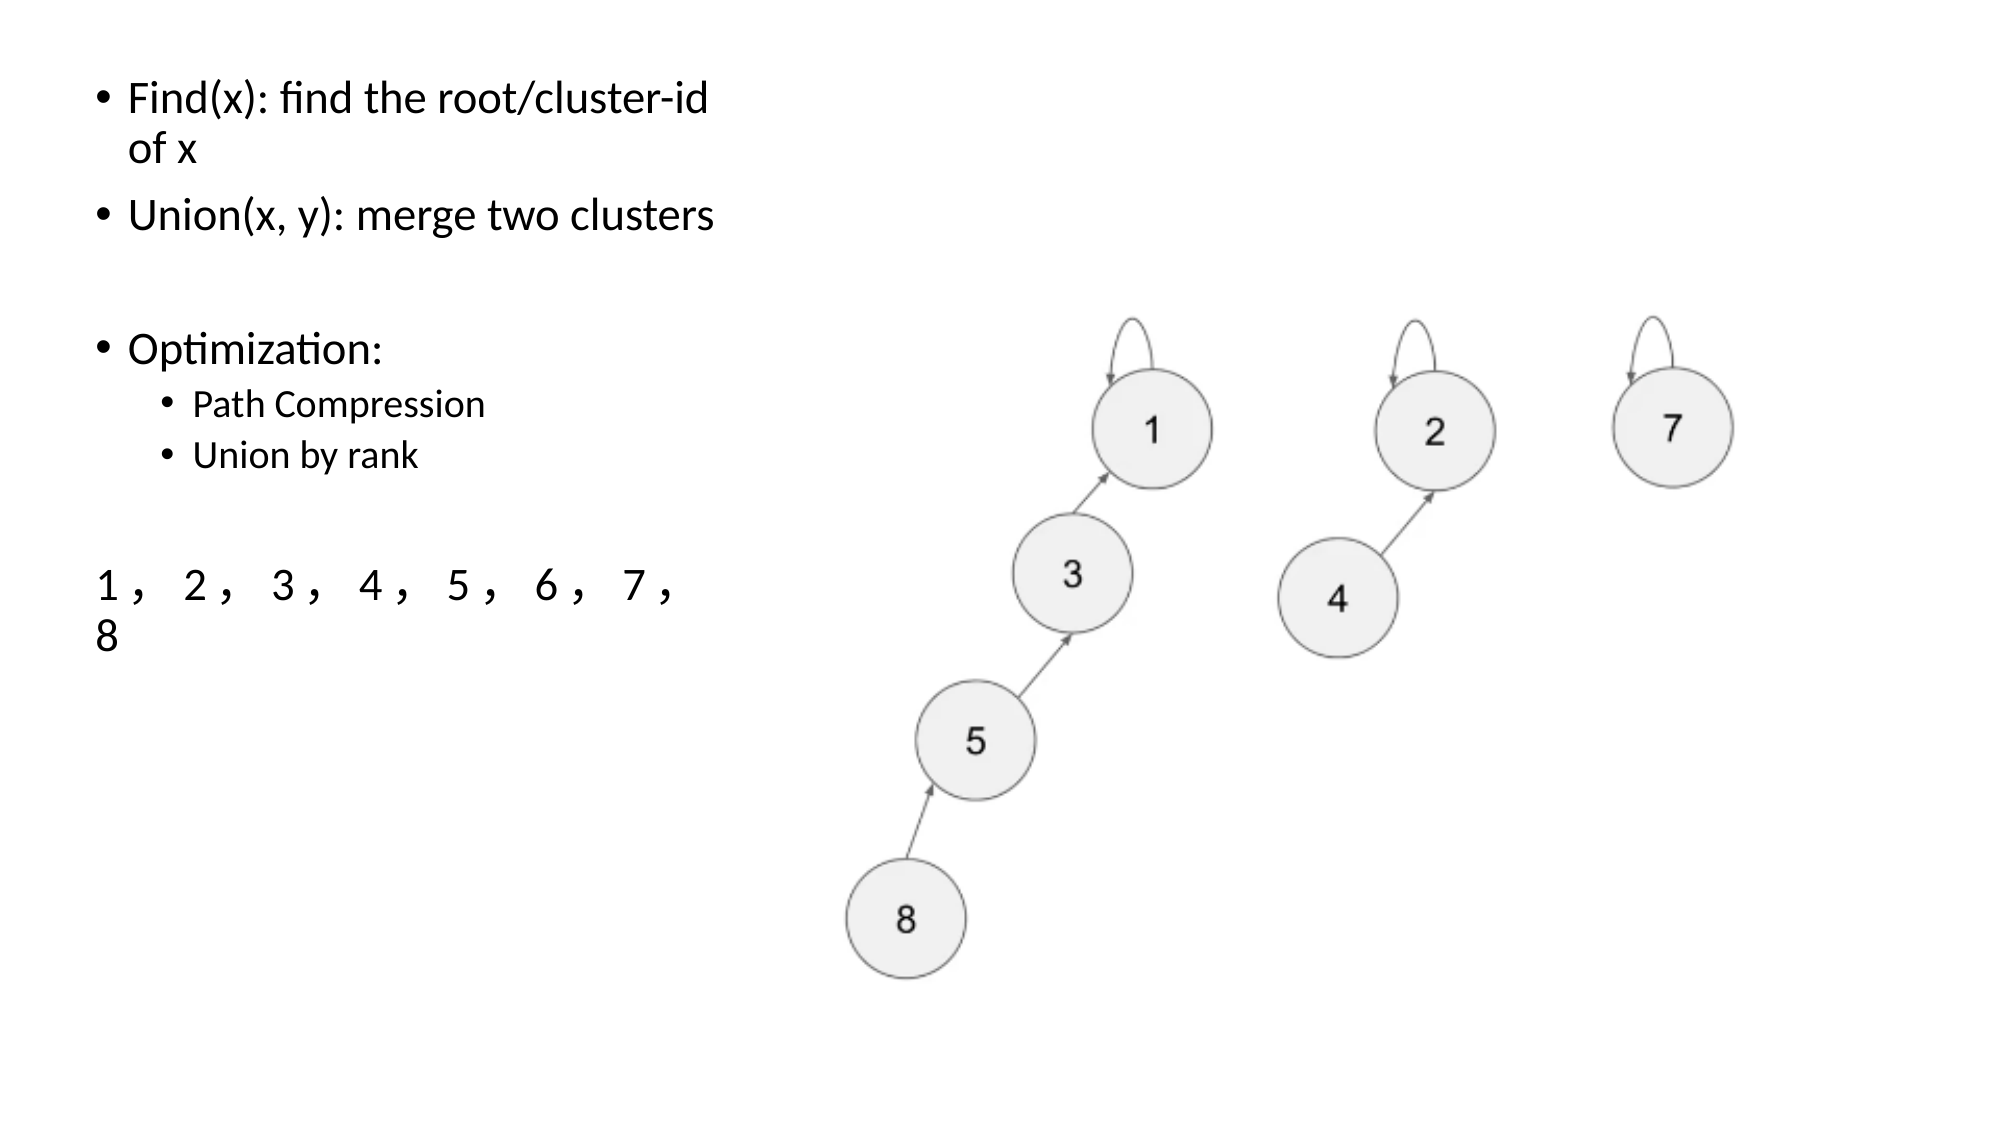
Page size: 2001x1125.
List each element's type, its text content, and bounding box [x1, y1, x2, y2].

list Find(x): find the root/cluster-id of x Union(x, y): merge two clusters Optimization: Path Compression Union by rank 1，2，3，4，5，6，7，8 [80, 66, 744, 711]
picture [839, 252, 1745, 1018]
